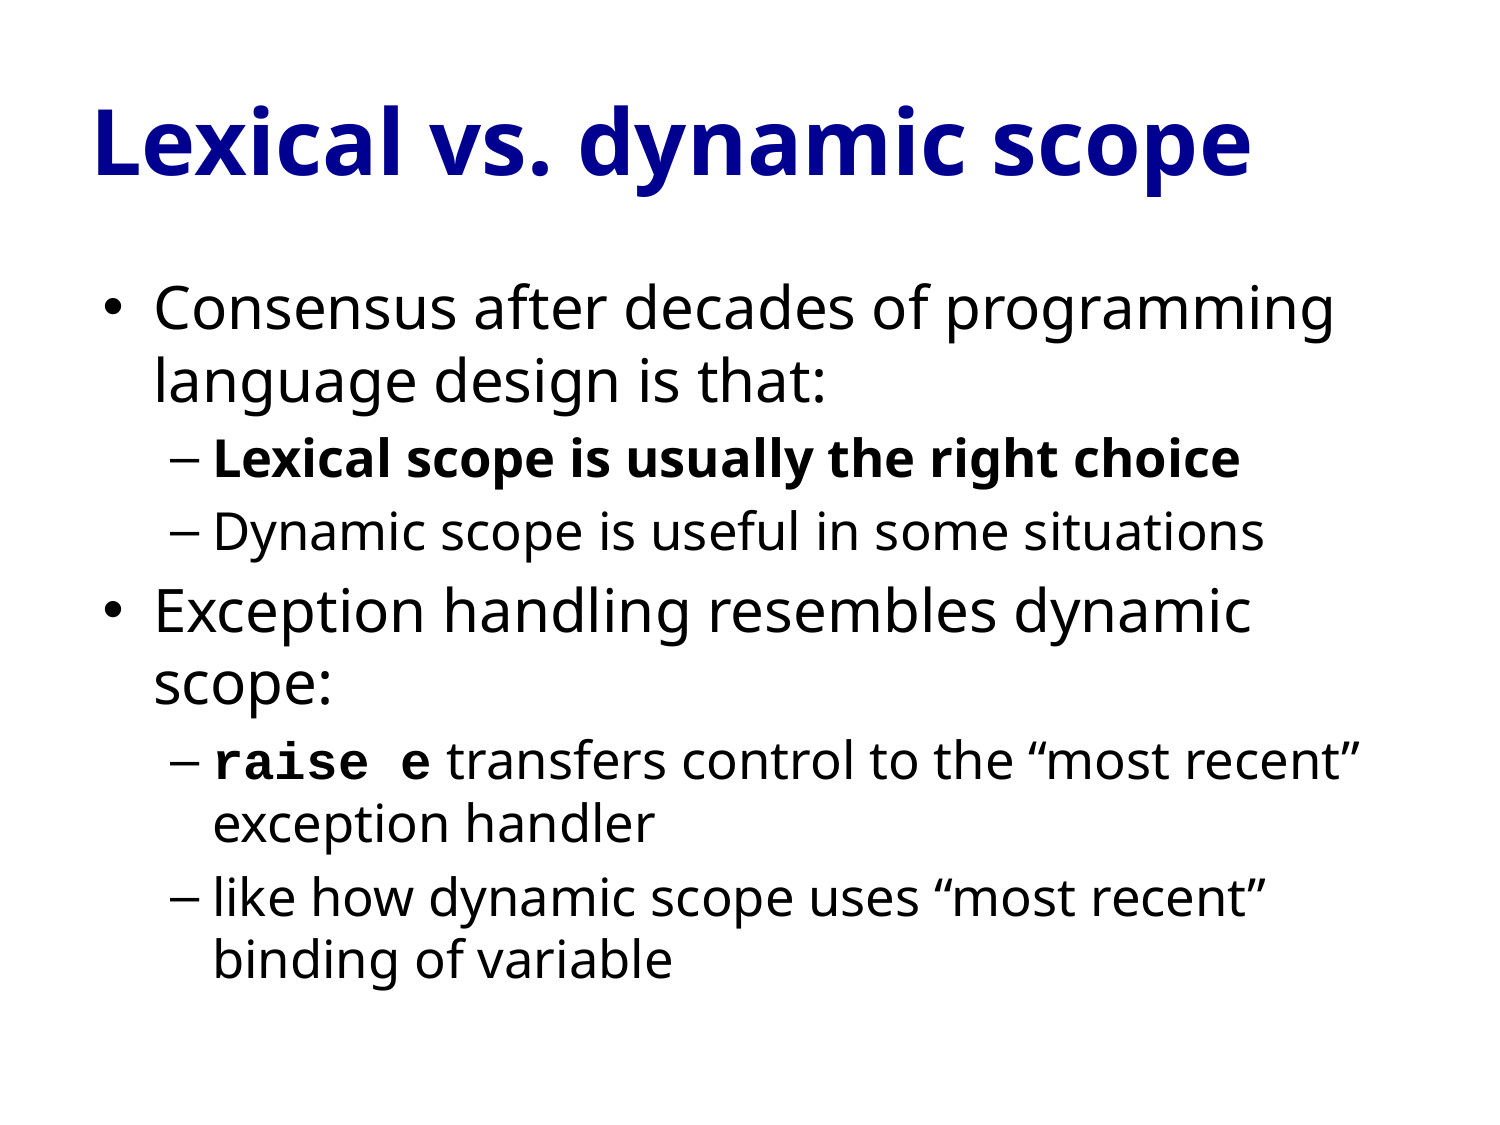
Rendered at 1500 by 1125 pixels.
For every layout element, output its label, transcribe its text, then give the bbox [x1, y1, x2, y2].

list Consensus after decades of programming language design is that: Lexical scope is usually the right choice Dynamic scope is useful in some situations Exception handling resembles dynamic scope: raise e transfers control to the “most recent” exception handler like how dynamic scope uses “most recent” binding of variable [87, 262, 1413, 1000]
title Lexical vs. dynamic scope [75, 45, 1425, 233]
